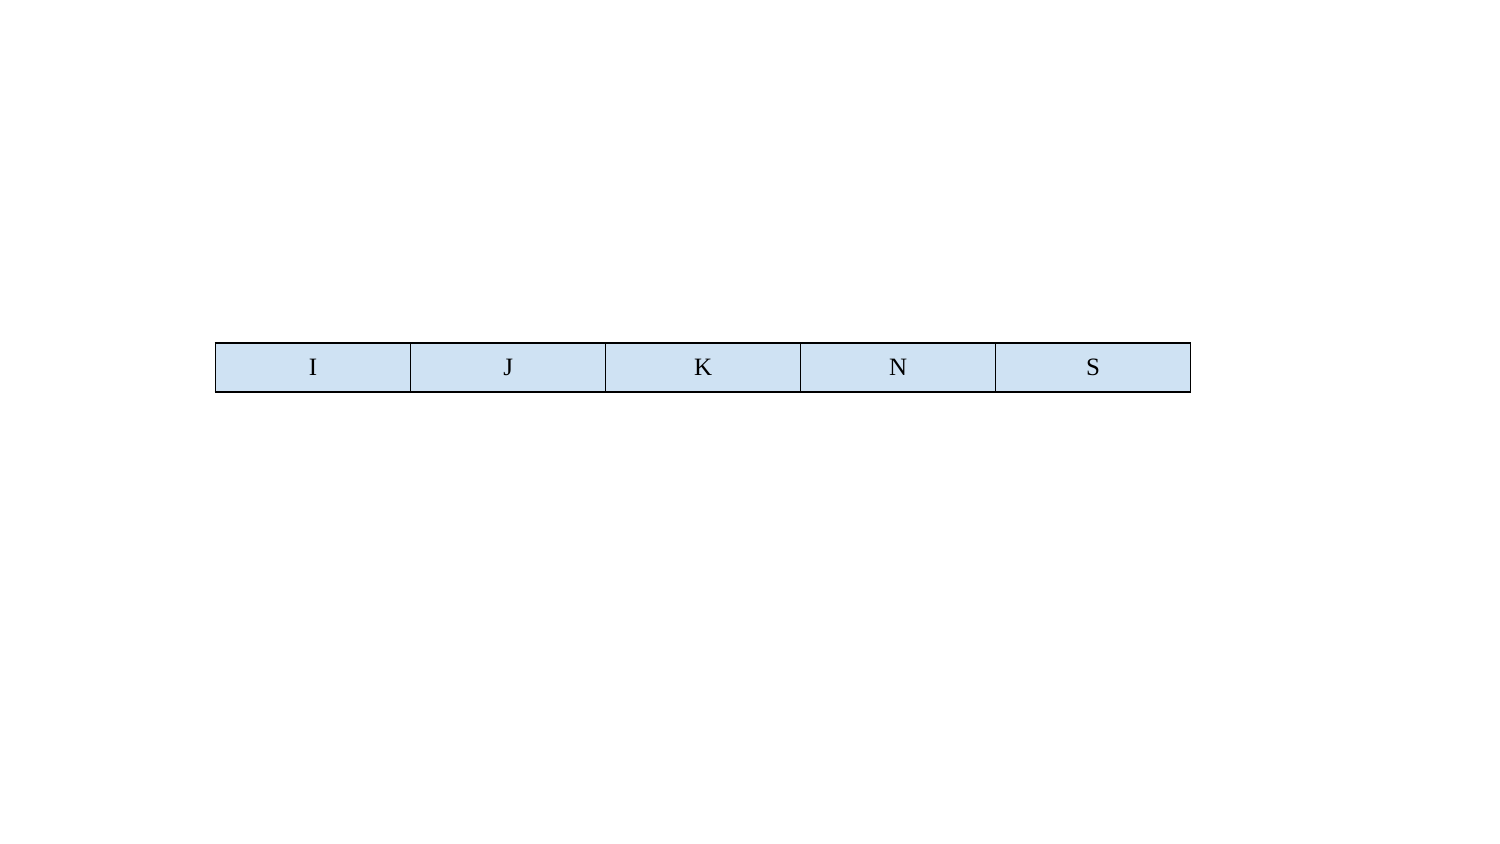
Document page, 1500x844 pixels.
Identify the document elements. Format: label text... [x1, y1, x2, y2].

table_header S [996, 344, 1190, 391]
table_header K [606, 344, 800, 391]
table_header N [801, 344, 995, 391]
table_header I [216, 344, 410, 391]
table_header J [411, 344, 605, 391]
